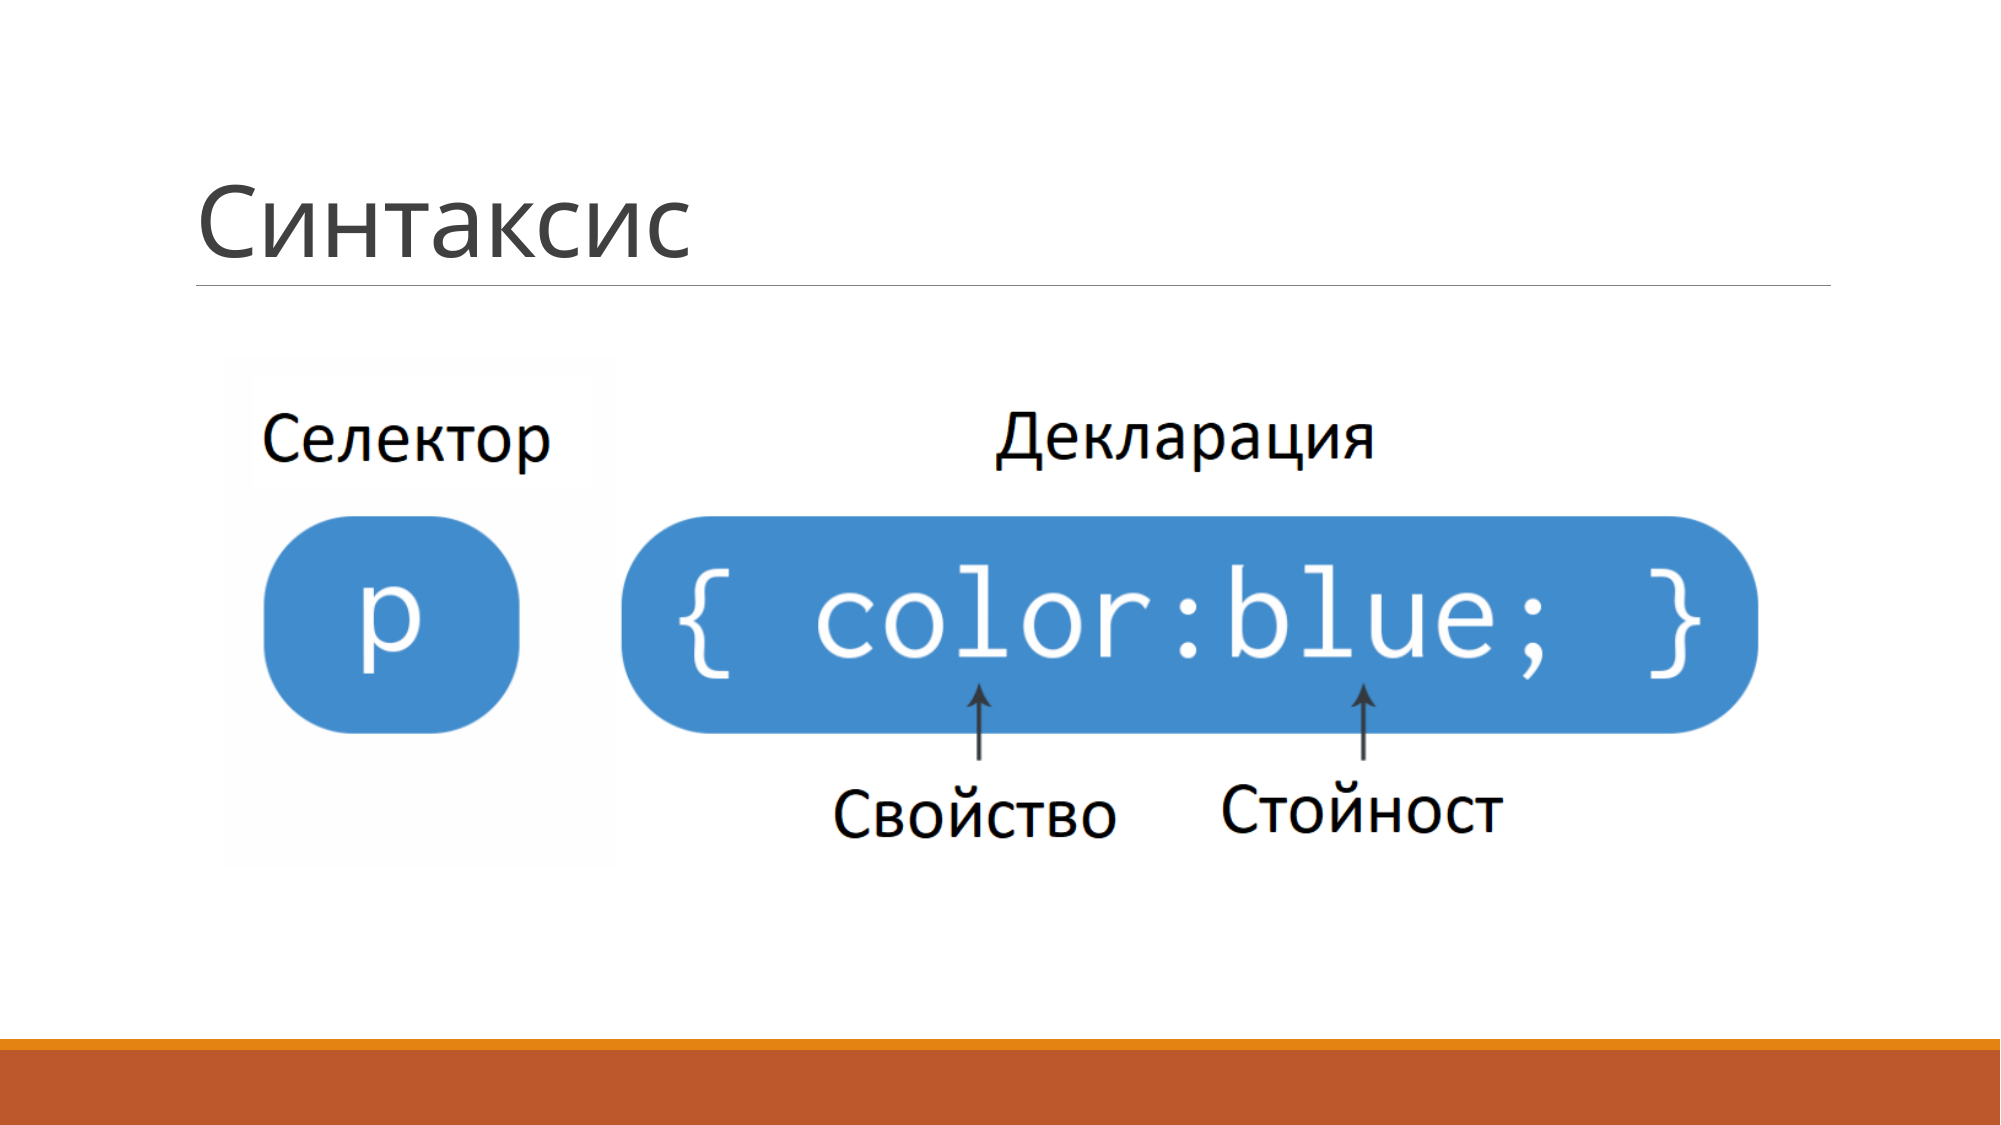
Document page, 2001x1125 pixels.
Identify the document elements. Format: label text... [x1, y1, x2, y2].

title Синтаксис [180, 47, 1830, 285]
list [222, 348, 1800, 891]
